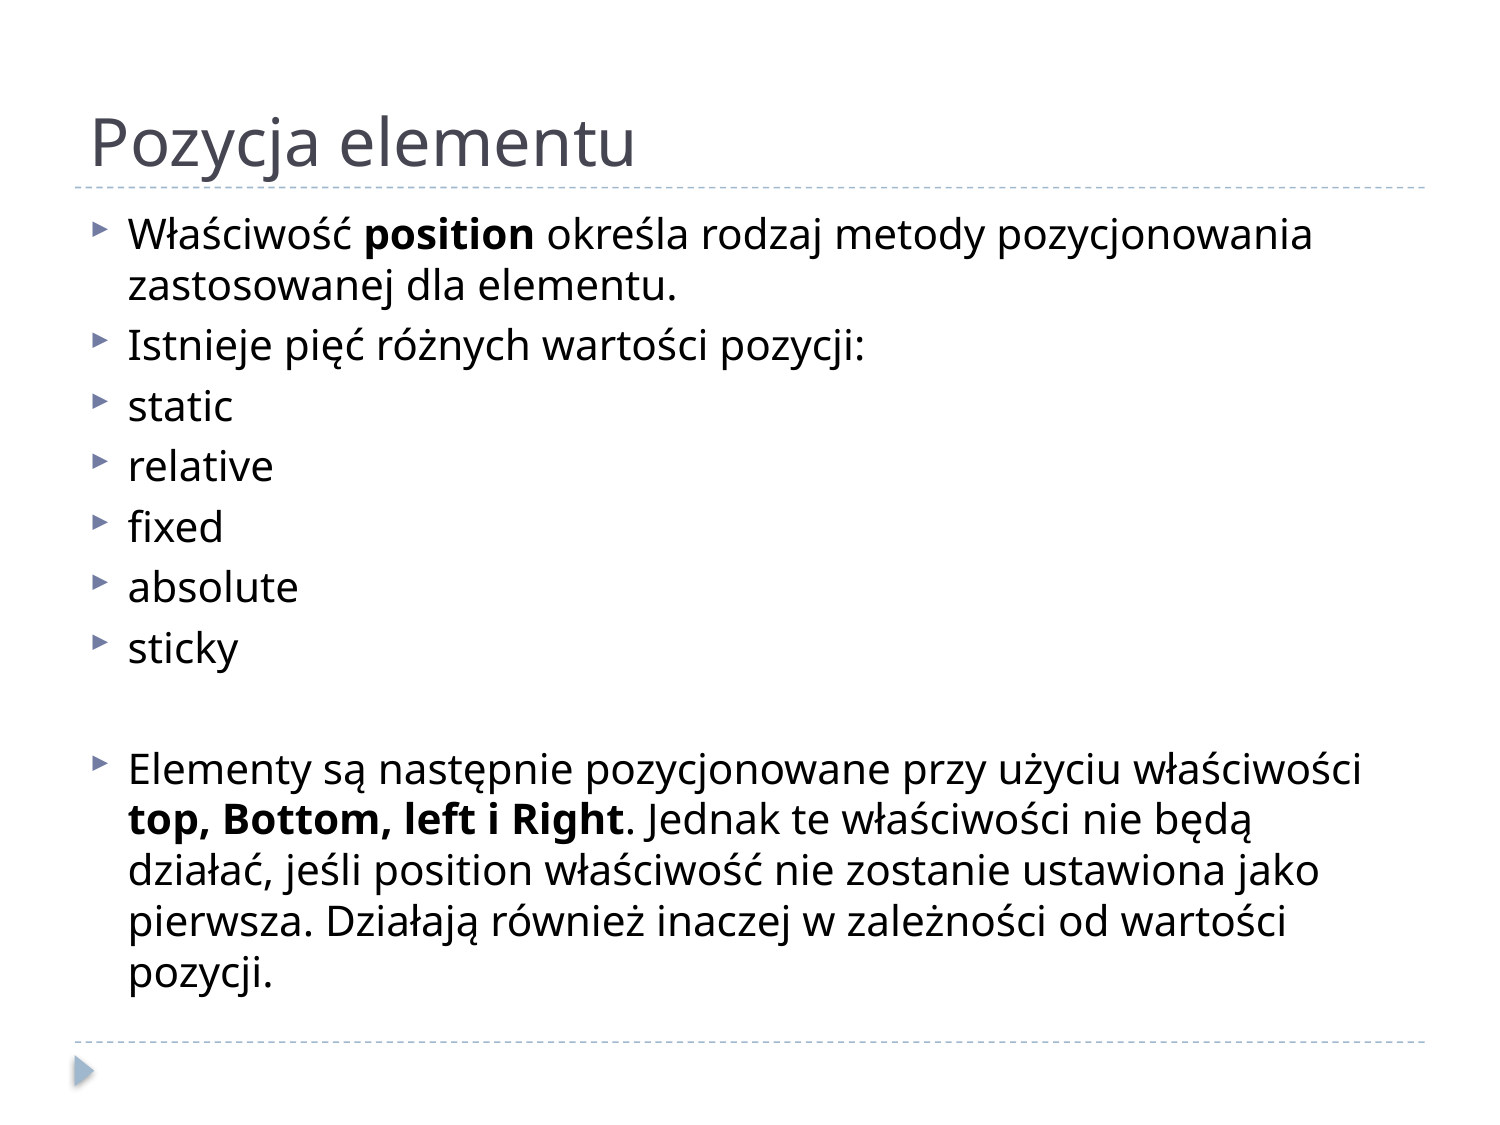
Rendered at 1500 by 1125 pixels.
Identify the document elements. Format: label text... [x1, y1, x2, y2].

list Właściwość position określa rodzaj metody pozycjonowania zastosowanej dla elementu. Istnieje pięć różnych wartości pozycji: static relative fixed absolute sticky Elementy są następnie pozycjonowane przy użyciu właściwości top, Bottom, left i Right. Jednak te właściwości nie będą działać, jeśli position właściwość nie zostanie ustawiona jako pierwsza. Działają również inaczej w zależności od wartości pozycji. [75, 200, 1425, 1010]
title Pozycja elementu [75, 24, 1425, 188]
